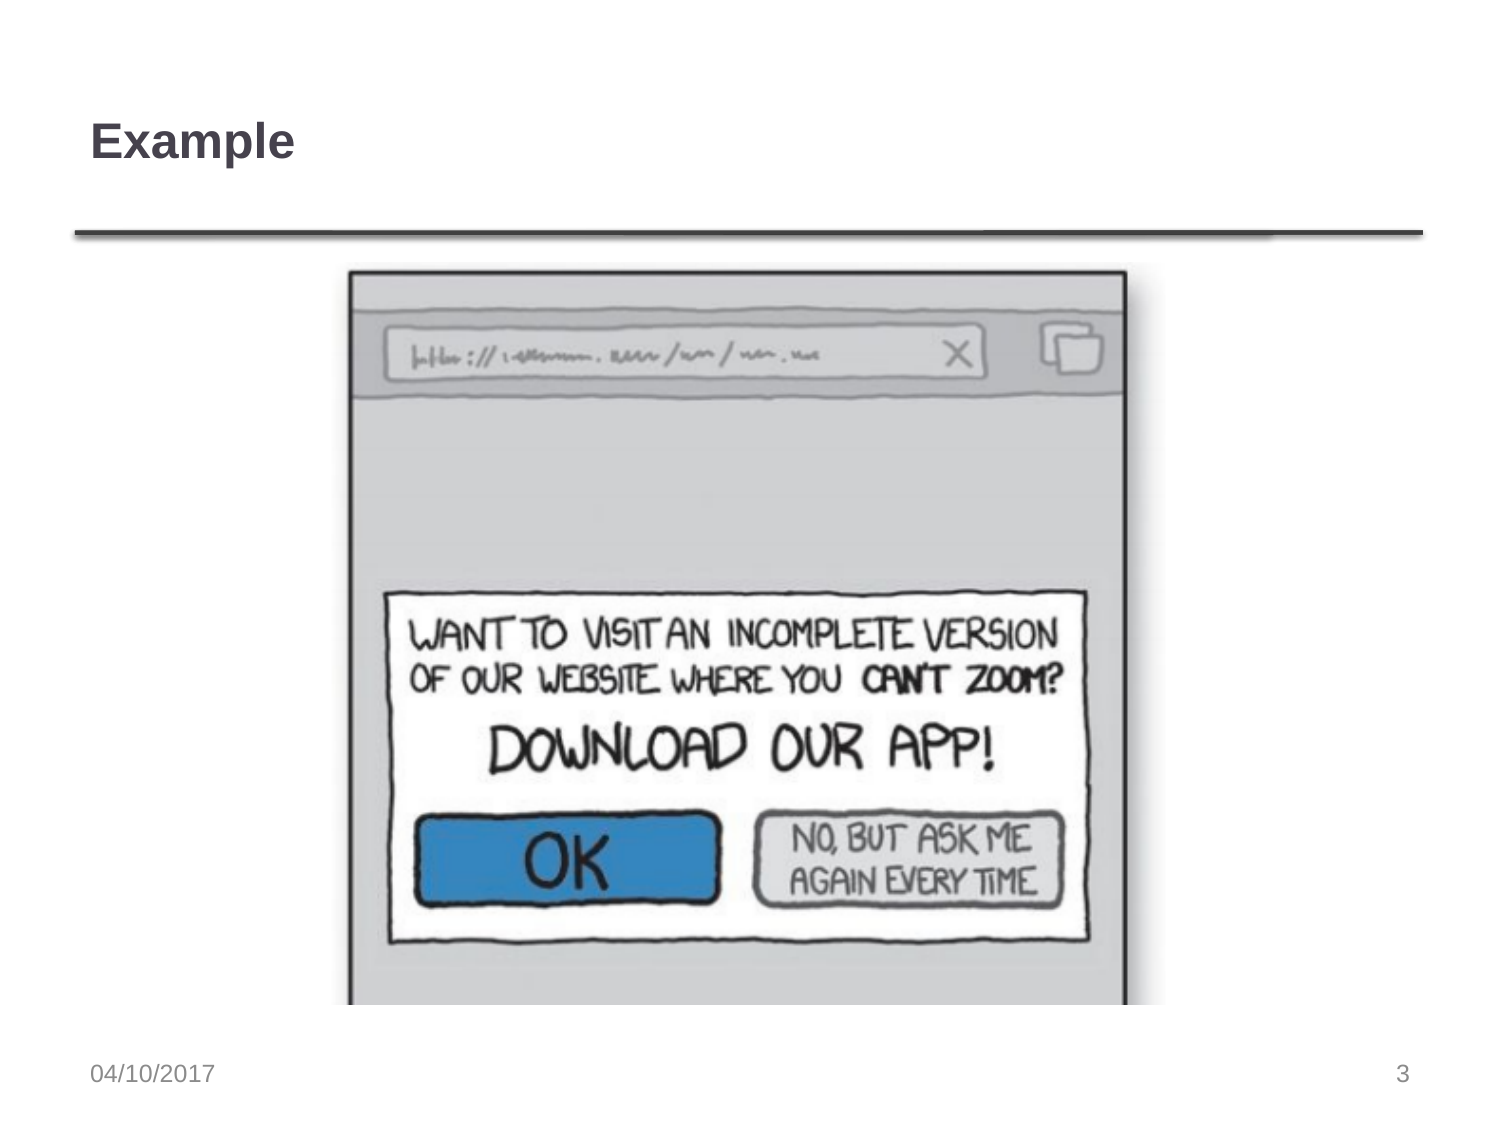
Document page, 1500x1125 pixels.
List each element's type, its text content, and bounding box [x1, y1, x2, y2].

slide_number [75, 1042, 425, 1103]
title Example [74, 44, 1272, 233]
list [316, 262, 1184, 1006]
slide_number 3 [1074, 1042, 1425, 1103]
